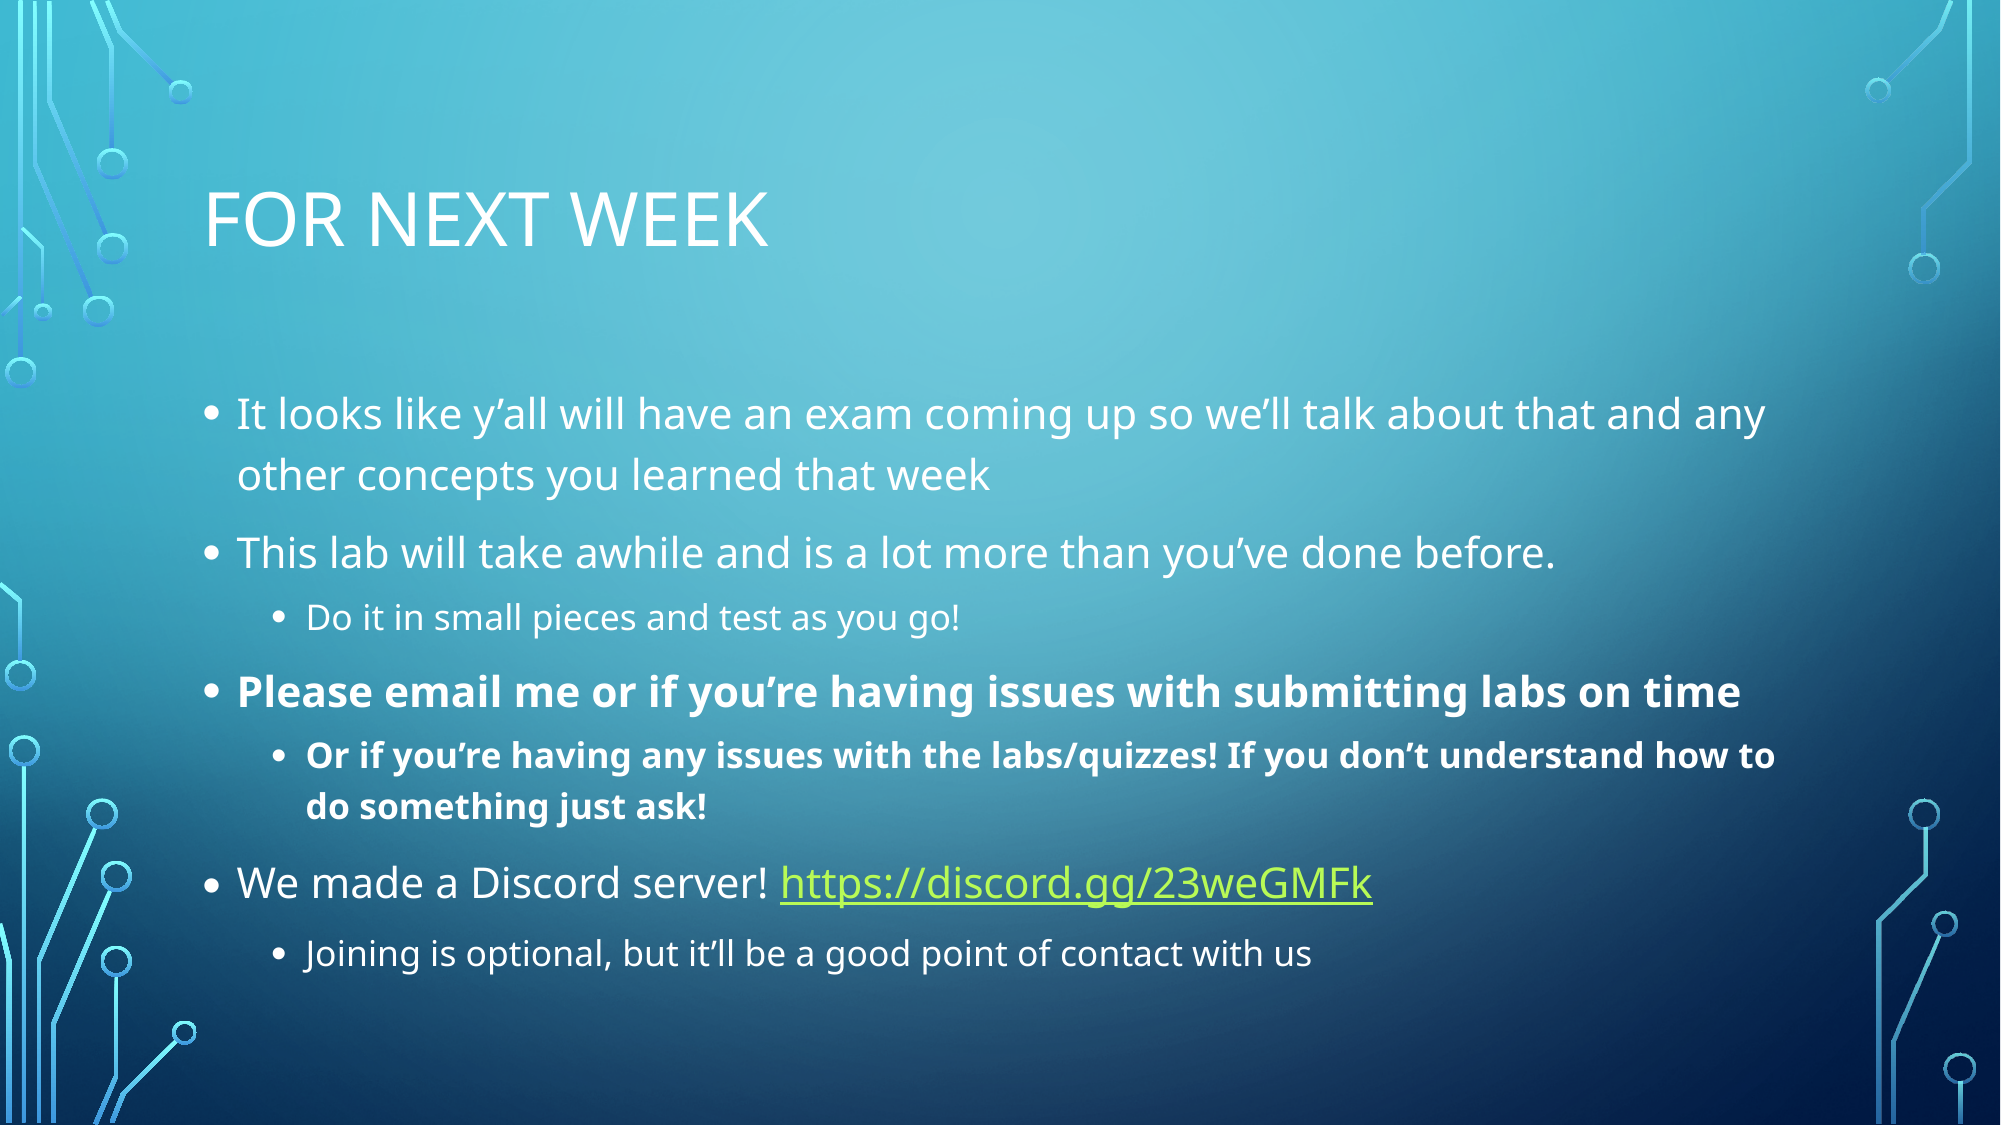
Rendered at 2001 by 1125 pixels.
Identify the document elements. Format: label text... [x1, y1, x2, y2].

title For next week [187, 101, 1813, 344]
list It looks like y’all will have an exam coming up so we’ll talk about that and any other concepts you learned that week This lab will take awhile and is a lot more than you’ve done before. Do it in small pieces and test as you go! Please email me or if you’re having issues with submitting labs on time Or if you’re having any issues with the labs/quizzes! If you don’t understand how to do something just ask! We made a Discord server! https://discord.gg/23weGMFk Joining is optional, but it’ll be a good point of contact with us [187, 369, 1813, 994]
